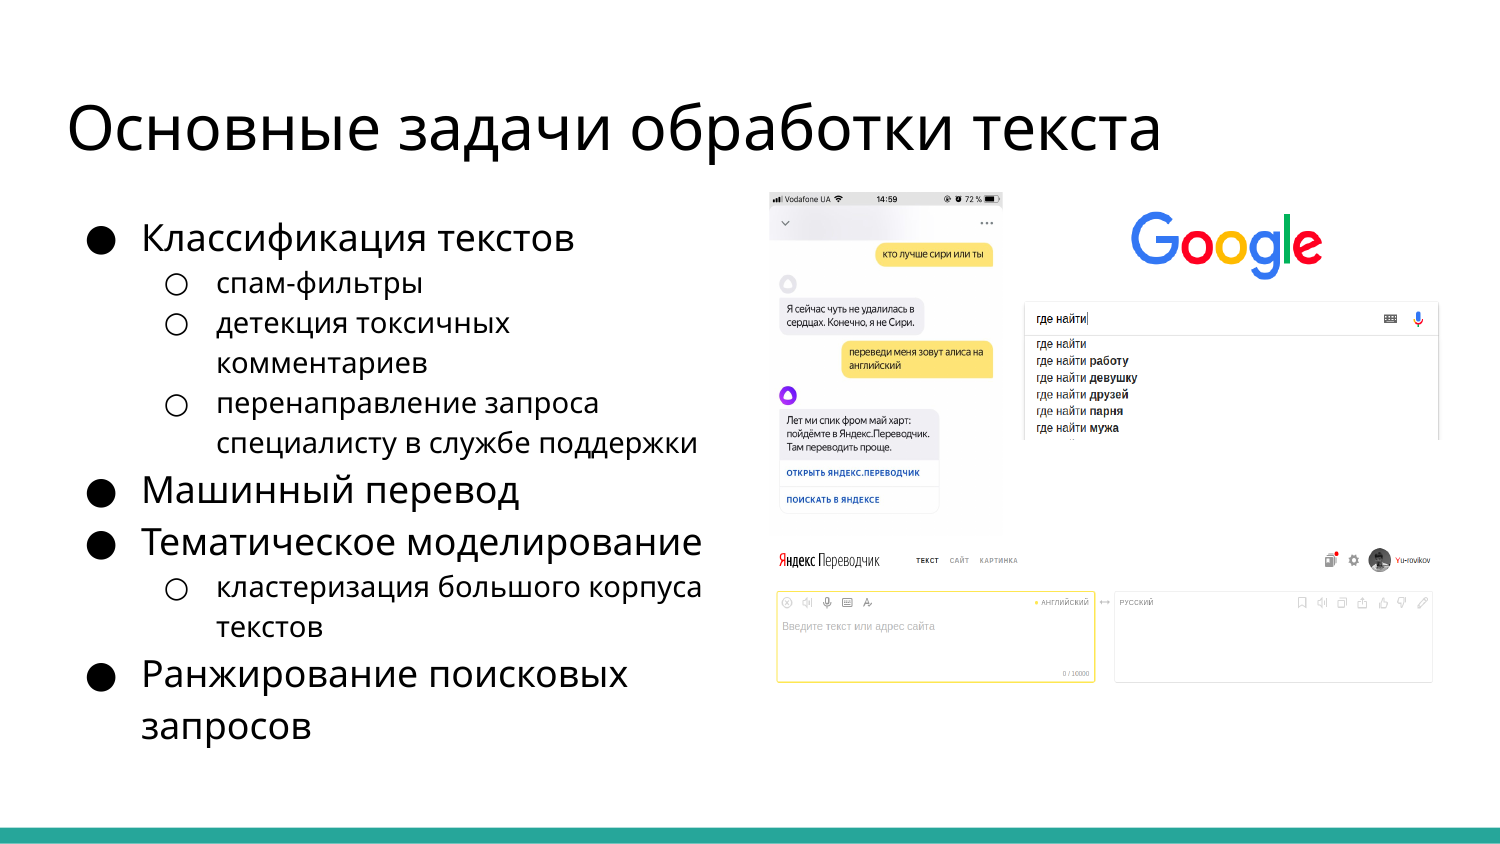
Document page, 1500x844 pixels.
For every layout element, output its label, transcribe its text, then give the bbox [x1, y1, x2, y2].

list Классификация текстов спам-фильтры детекция токсичных комментариев перенаправление запроса специалисту в службе поддержки Машинный перевод Тематическое моделирование кластеризация большого корпуса текстов Ранжирование поисковых запросов [51, 192, 724, 750]
picture [1010, 191, 1443, 440]
title Основные задачи обработки текста [51, 72, 1449, 174]
picture [769, 191, 1003, 536]
picture [769, 541, 1443, 694]
